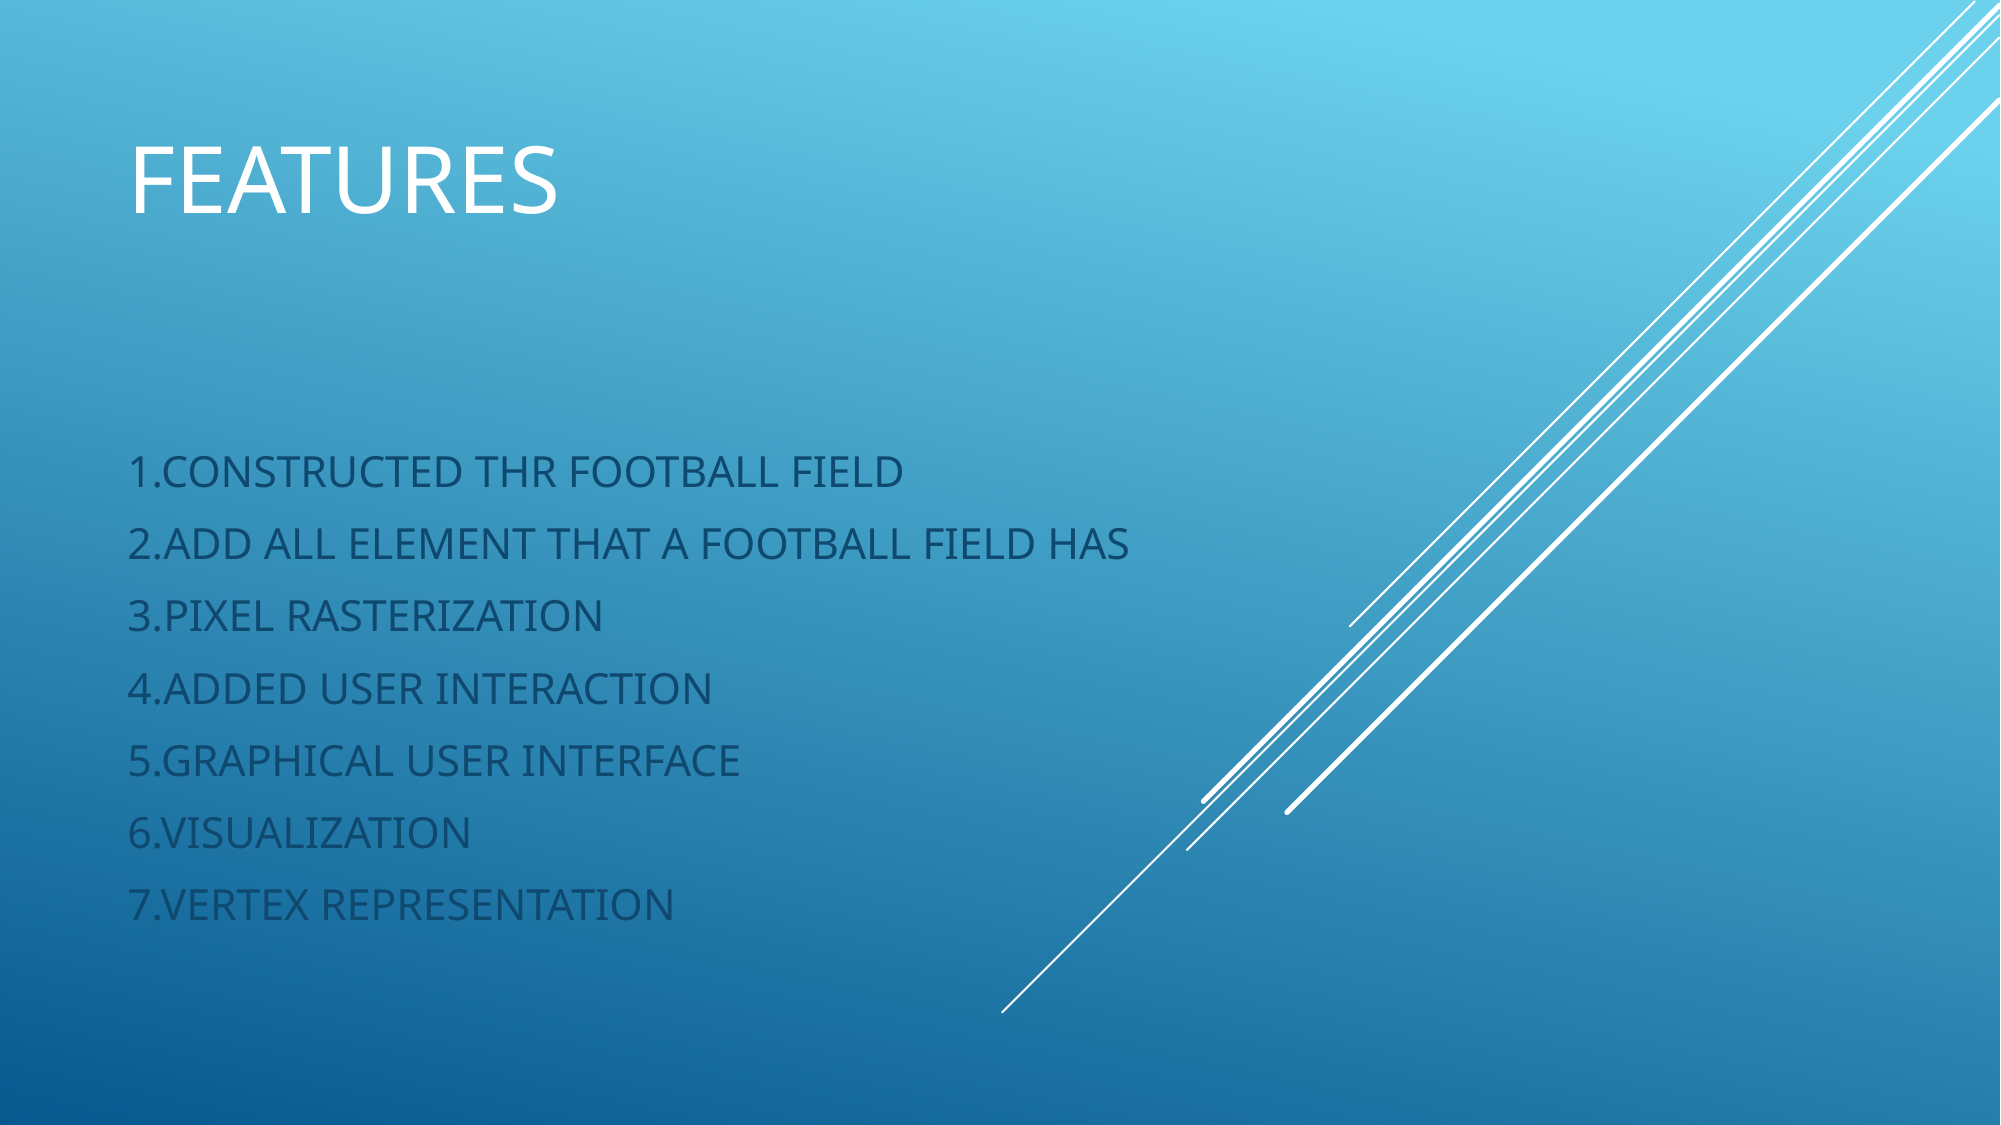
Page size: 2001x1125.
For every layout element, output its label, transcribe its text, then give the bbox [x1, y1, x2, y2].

title FEATURES [112, 112, 1425, 240]
subtitle 1.CONSTRUCTED THR FOOTBALL FIELD 2.ADD ALL ELEMENT THAT A FOOTBALL FIELD HAS 3.PIXEL RASTERIZATION 4.ADDED USER INTERACTION 5.GRAPHICAL USER INTERFACE 6.VISUALIZATION 7.VERTEX REPRESENTATION [112, 437, 1163, 945]
